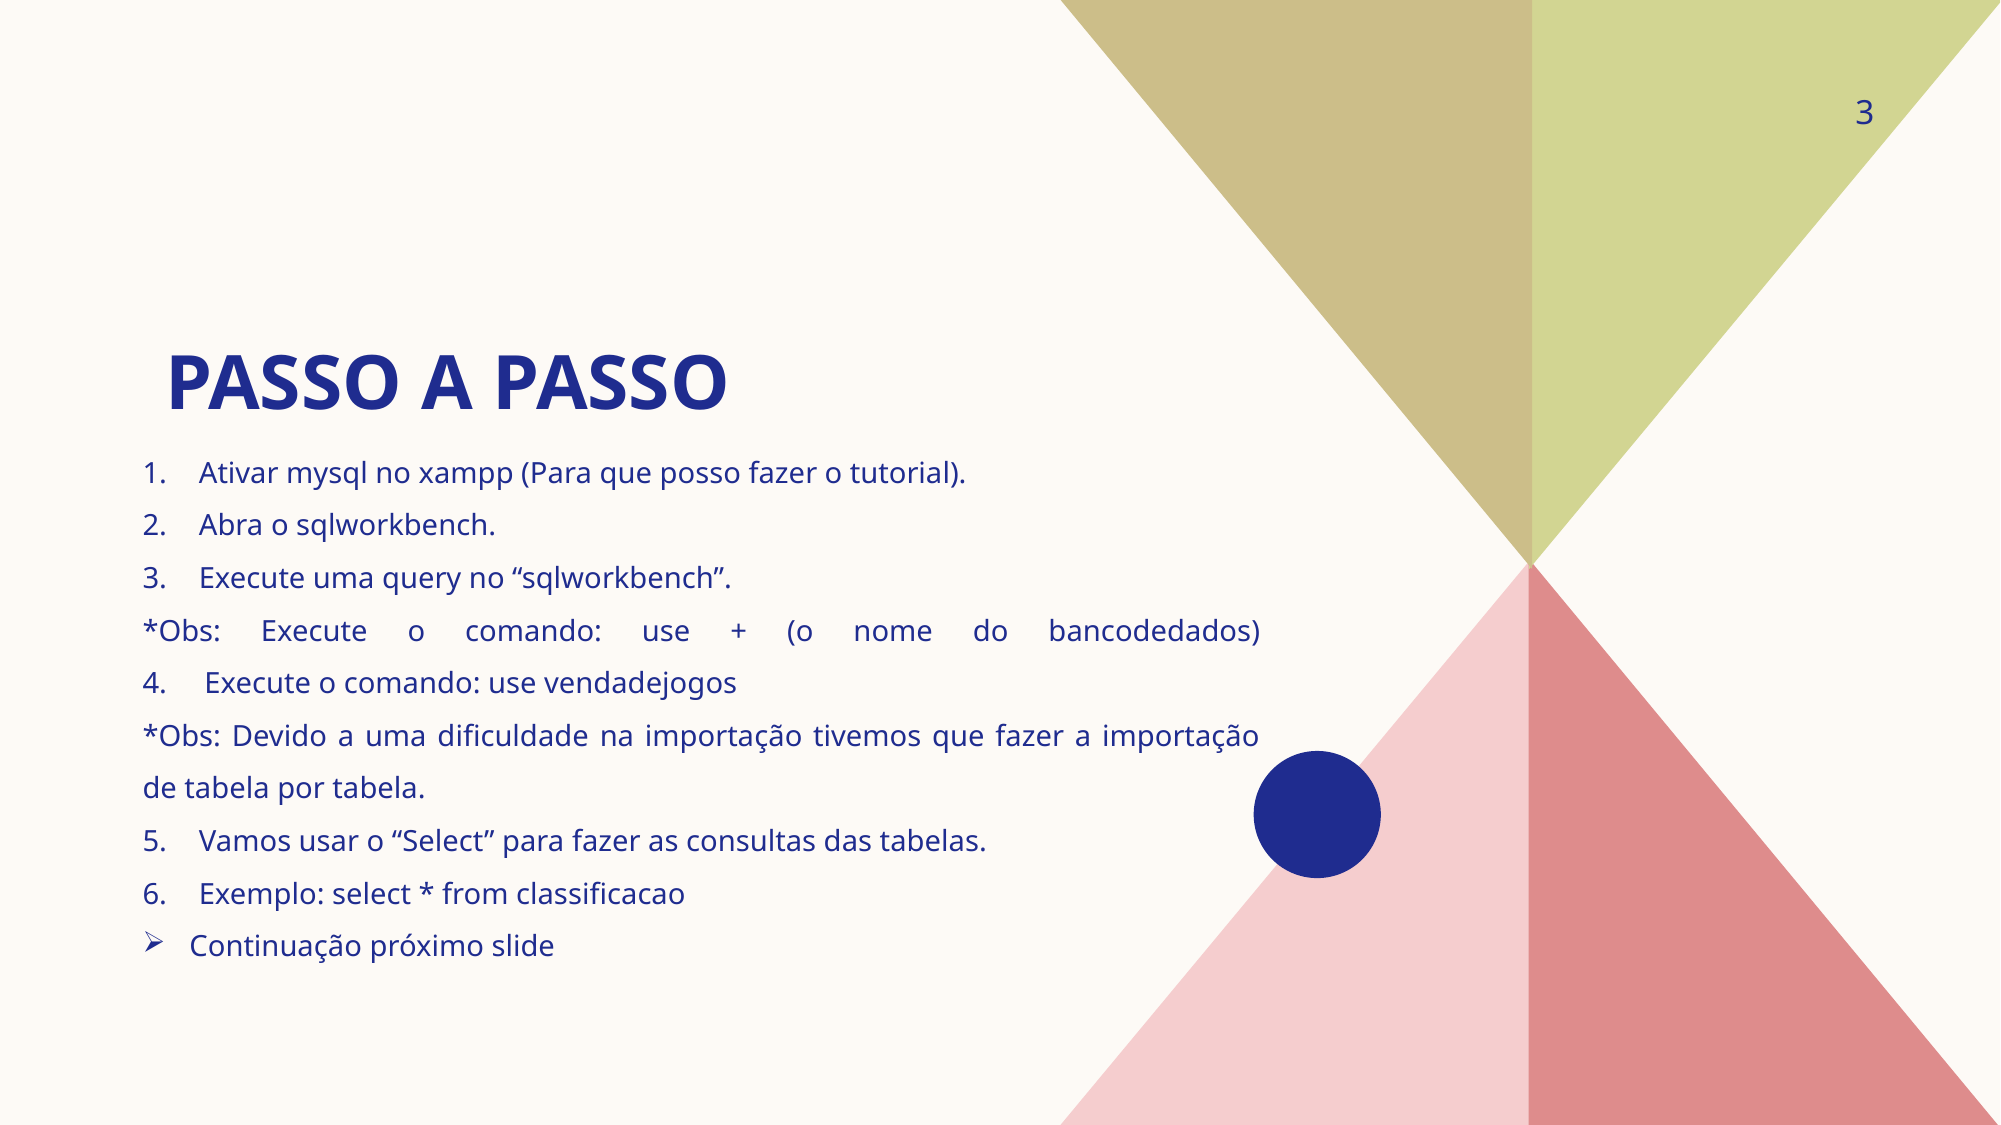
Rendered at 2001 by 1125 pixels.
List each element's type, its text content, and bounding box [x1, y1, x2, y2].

list Ativar mysql no xampp (Para que posso fazer o tutorial). Abra o sqlworkbench. Execute uma query no “sqlworkbench”. *Obs: Execute o comando: use + (o nome do bancodedados) 4. Execute o comando: use vendadejogos *Obs: Devido a uma dificuldade na importação tivemos que fazer a importação de tabela por tabela. Vamos usar o “Select” para fazer as consultas das tabelas. Exemplo: select * from classificacao Continuação próximo slide [127, 436, 1276, 996]
title PASSO A PASSO [150, 173, 1230, 425]
slide_number 3 [1699, 75, 1875, 153]
